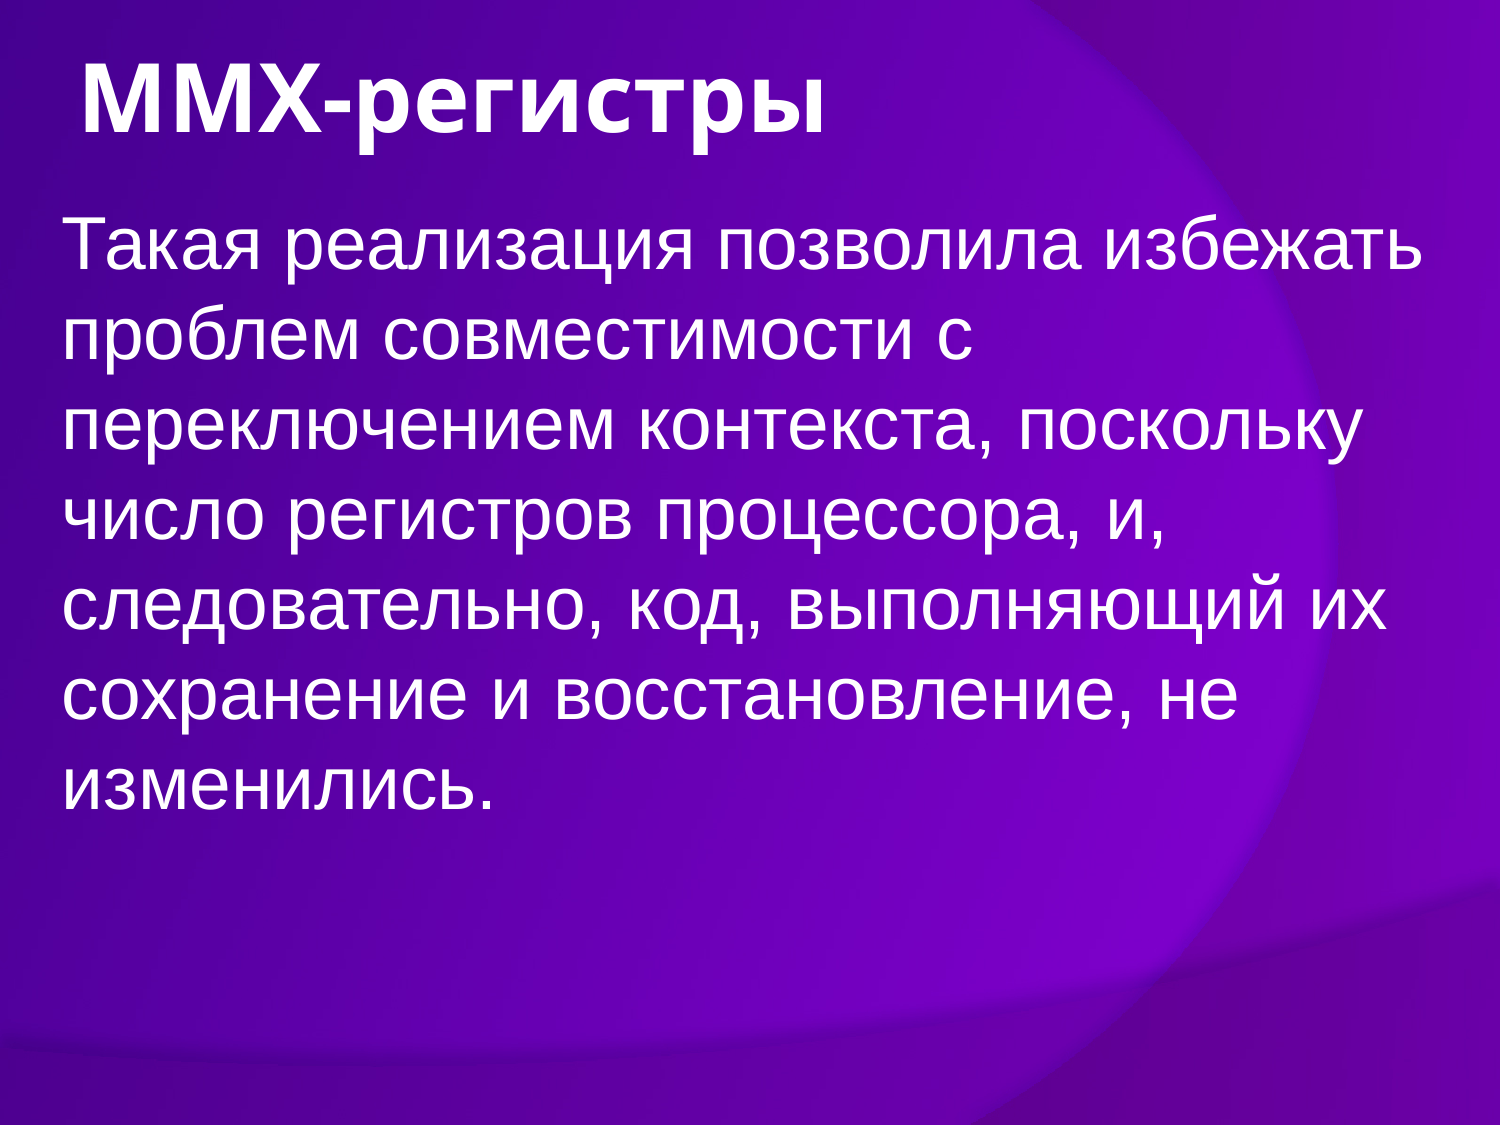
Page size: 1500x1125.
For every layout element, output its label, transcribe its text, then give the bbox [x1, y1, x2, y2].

text_box Такая реализация позволила избежать проблем совместимости с переключением контекста, поскольку число регистров процессора, и, следовательно, код, выполняющий их сохранение и восстановление, не изменились. [46, 187, 1477, 833]
title MMX-регистры [70, 0, 1417, 187]
picture [0, 0, 1500, 1125]
